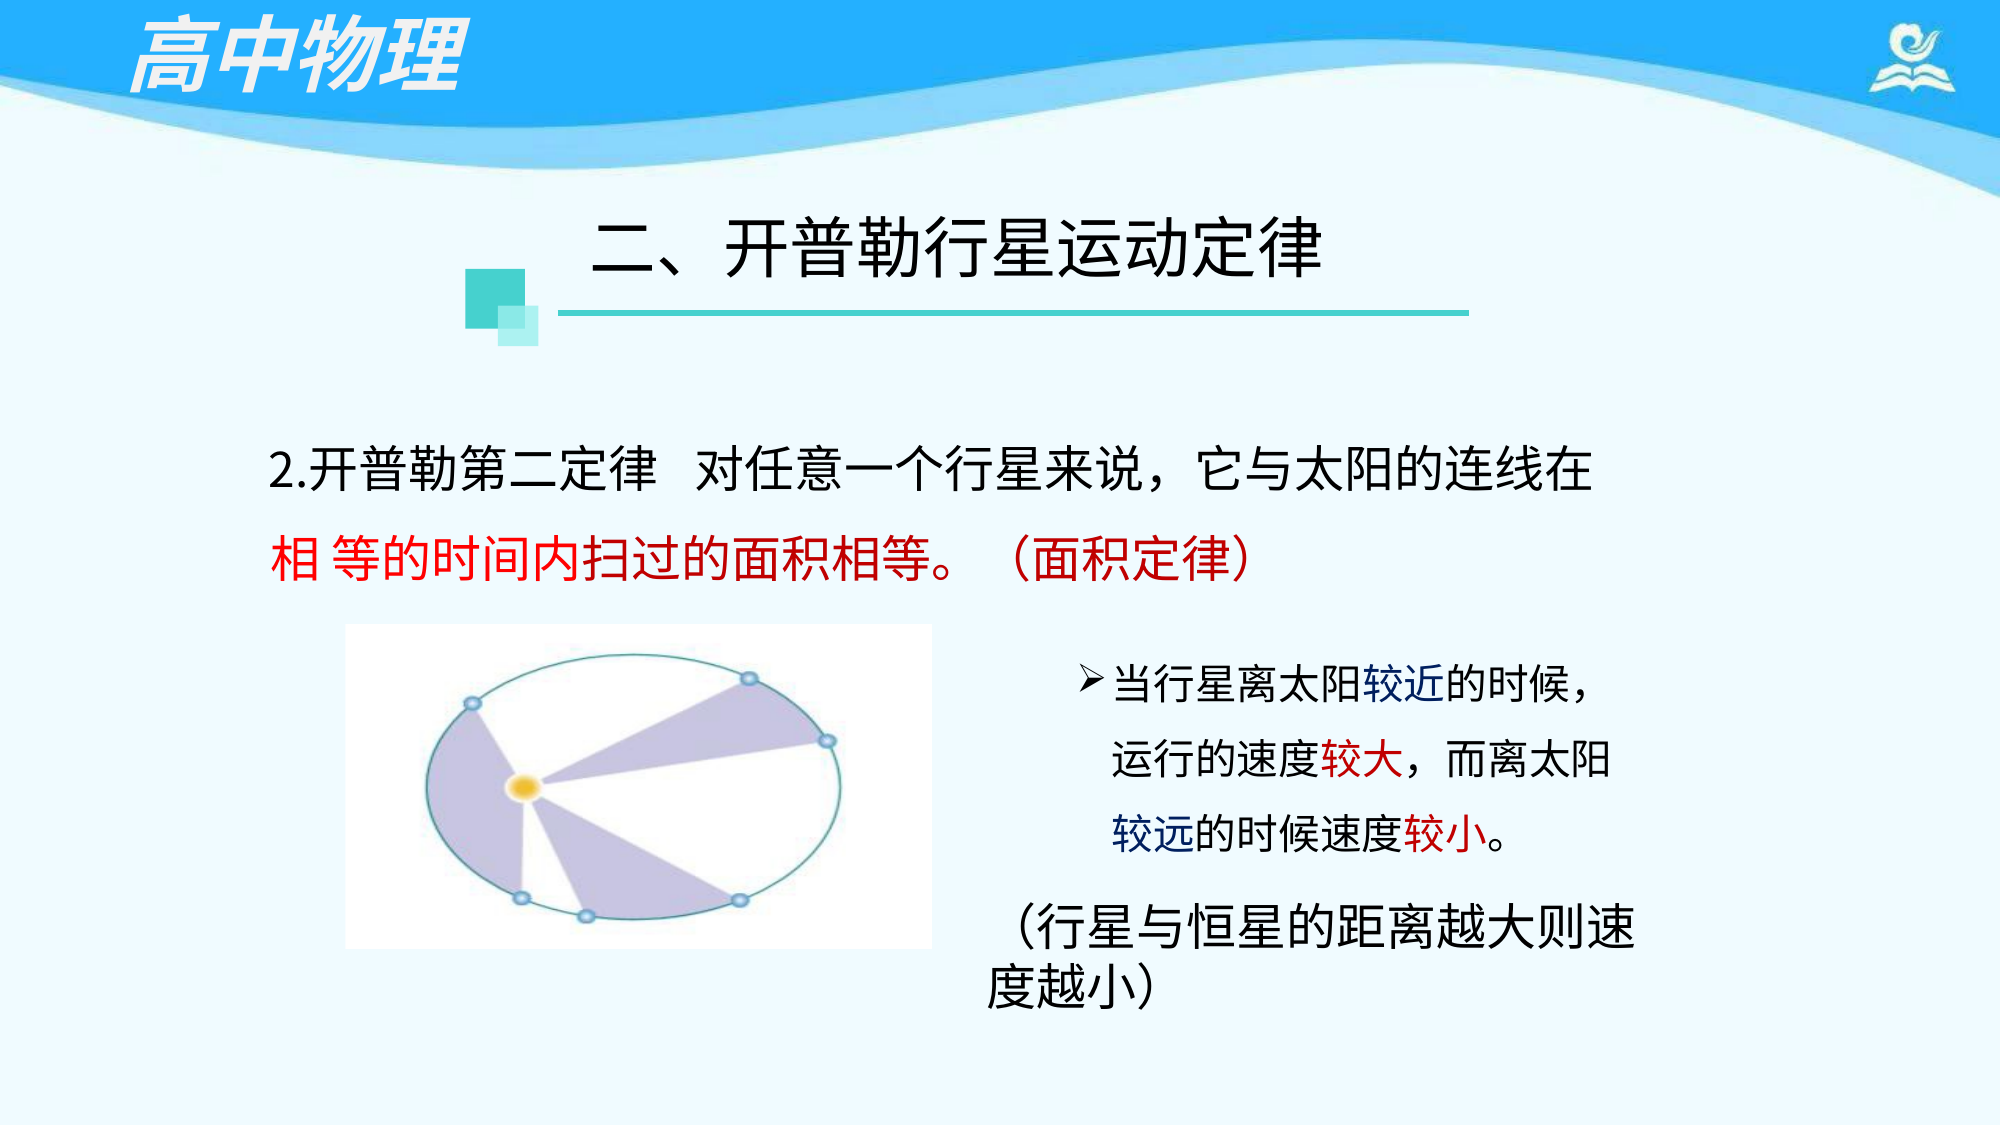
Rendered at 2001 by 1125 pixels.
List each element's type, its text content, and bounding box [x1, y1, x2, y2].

text_box 二、开普勒行星运动定律 开普勒第二定律 对任意一个行星来说，它与太阳的连线在相 等的时间内扫过的面积相等。（面积定律） 当行星离太阳较近的时候， 运行的速度较大，而离太阳 较远的时候速度较小。 （行星与恒星的距离越大则速度越小） [268, 203, 1839, 1015]
picture [0, 0, 2000, 1125]
title 高中物理 [123, 0, 461, 190]
